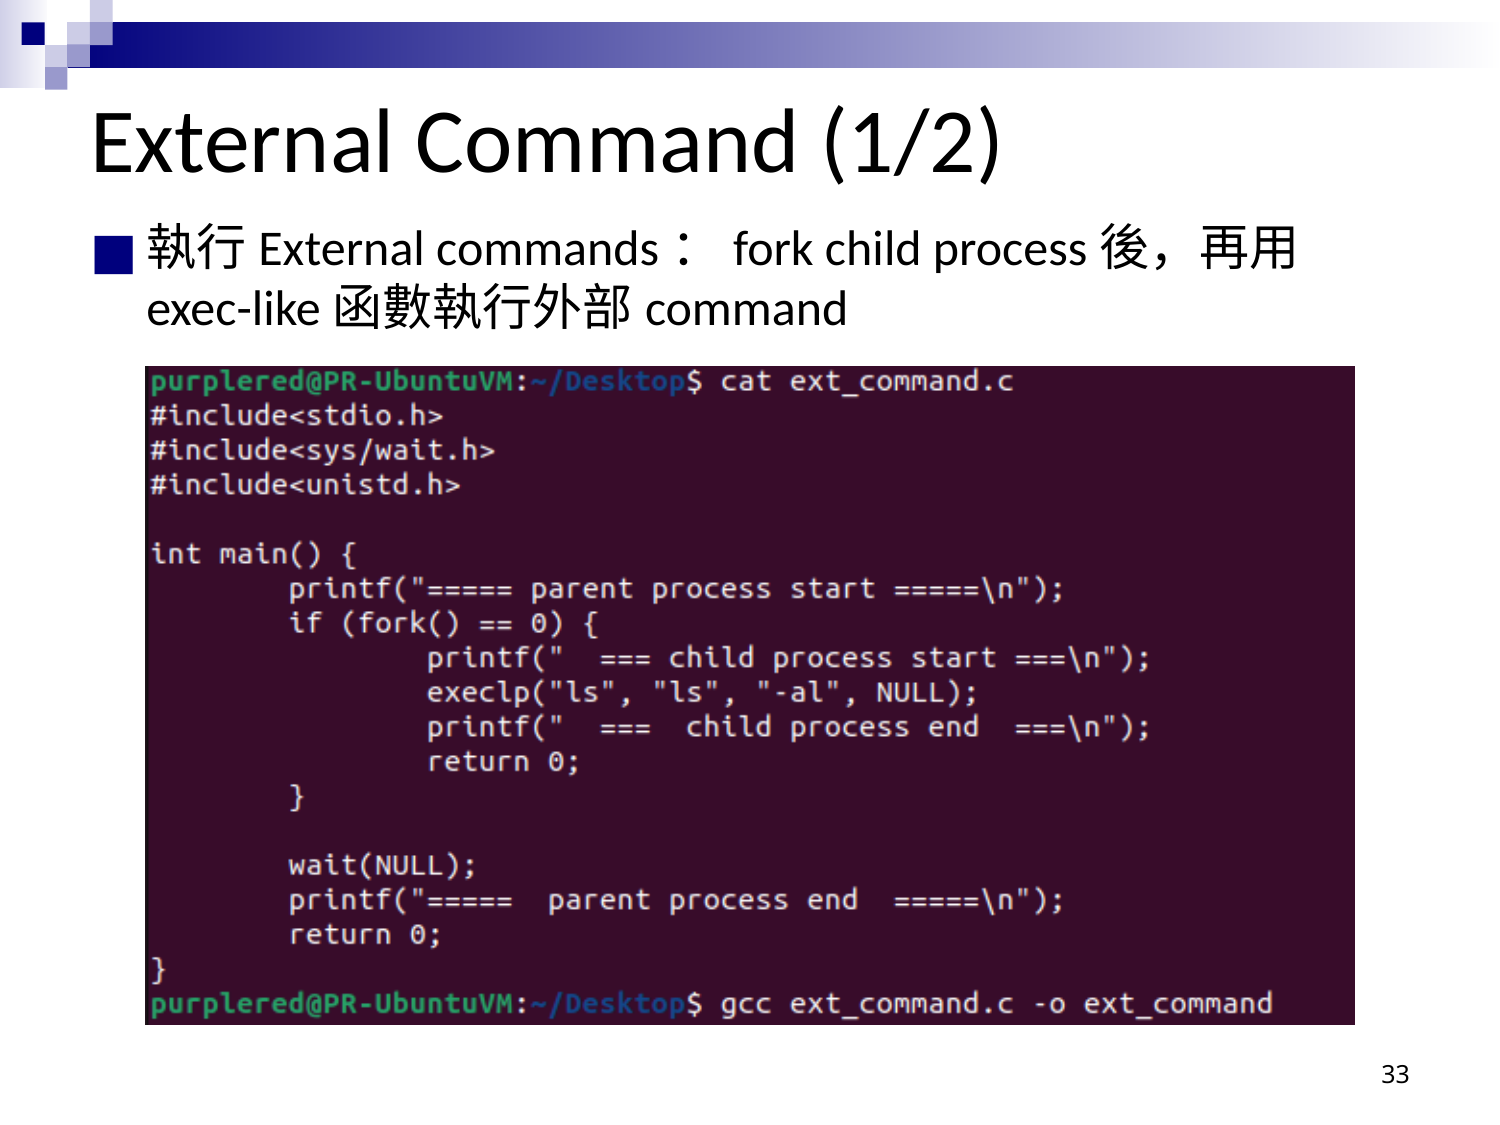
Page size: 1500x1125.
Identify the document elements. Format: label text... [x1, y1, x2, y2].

title External Command (1/2) [75, 75, 1425, 197]
list 執行External commands：fork child process後，再用exec-like函數執行外部command [75, 208, 1425, 963]
picture [145, 366, 1355, 1026]
slide_number 33 [1074, 1025, 1425, 1100]
